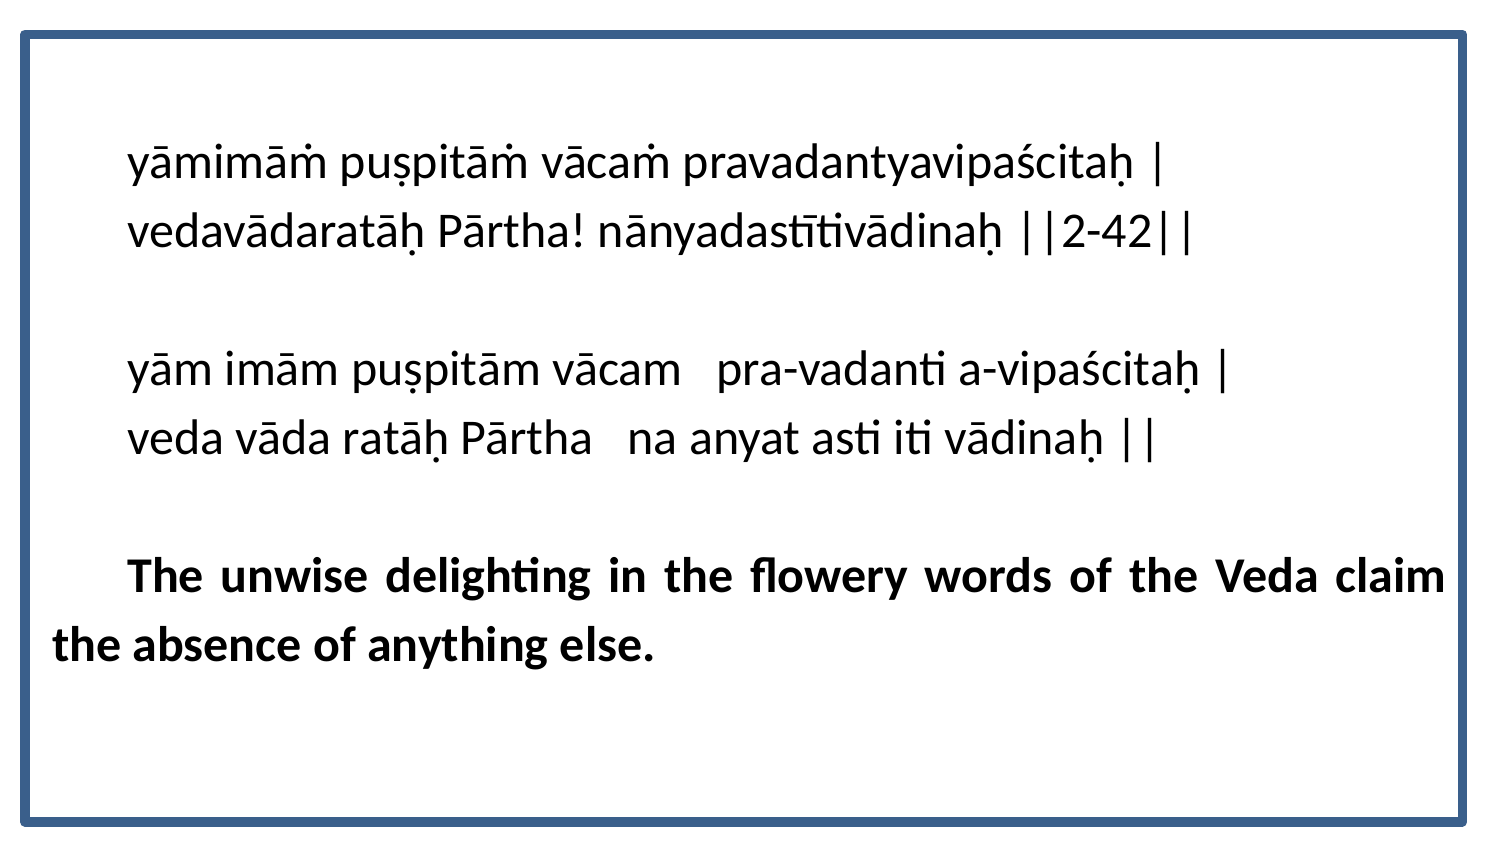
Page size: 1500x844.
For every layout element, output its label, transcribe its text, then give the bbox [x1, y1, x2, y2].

text_box yāmimāṁ puṣpitāṁ vācaṁ pravadantyavipaścitaḥ | vedavādaratāḥ Pārtha! nānyadastītivādinaḥ ||2-42|| yām imām puṣpitām vācam pra-vadanti a-vipaścitaḥ | veda vāda ratāḥ Pārtha na anyat asti iti vādinaḥ || The unwise delighting in the flowery words of the Veda claim the absence of anything else. [37, 43, 1463, 679]
text_box [23, 32, 1464, 824]
